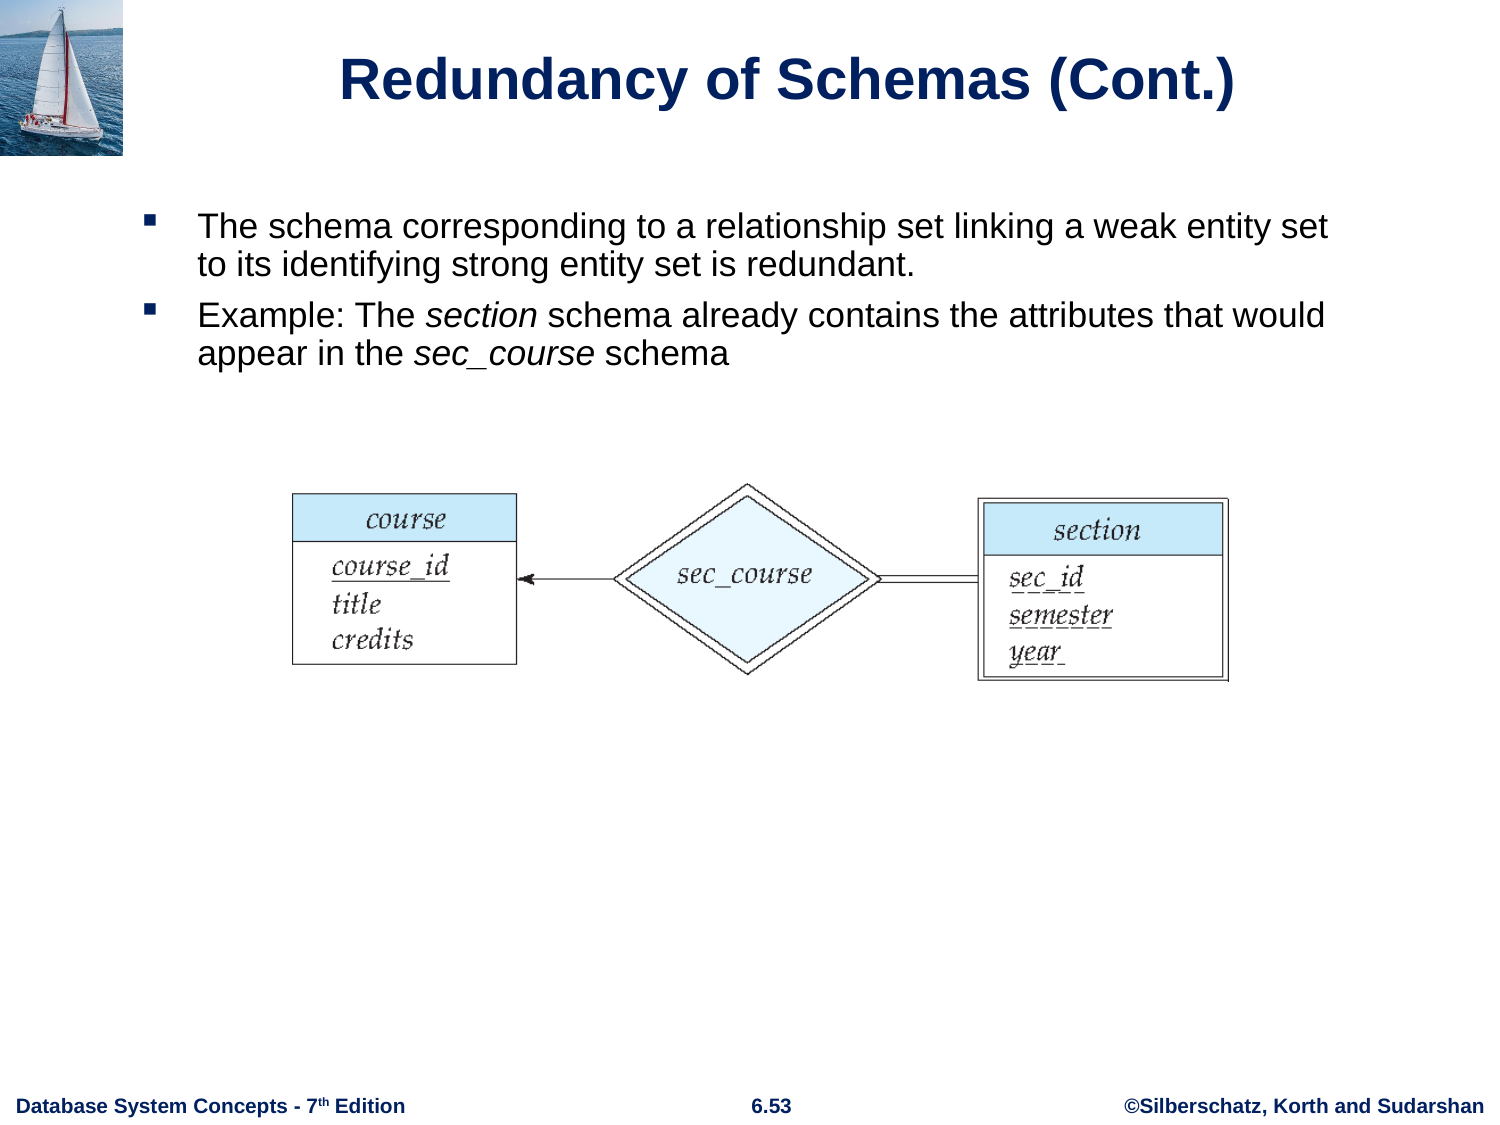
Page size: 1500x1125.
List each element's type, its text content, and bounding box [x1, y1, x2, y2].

title Redundancy of Schemas (Cont.) [125, 18, 1452, 120]
list The schema corresponding to a relationship set linking a weak entity set to its identifying strong entity set is redundant. Example: The section schema already contains the attributes that would appear in the sec_course schema [126, 200, 1377, 454]
picture [291, 482, 1229, 683]
picture [0, 0, 123, 156]
